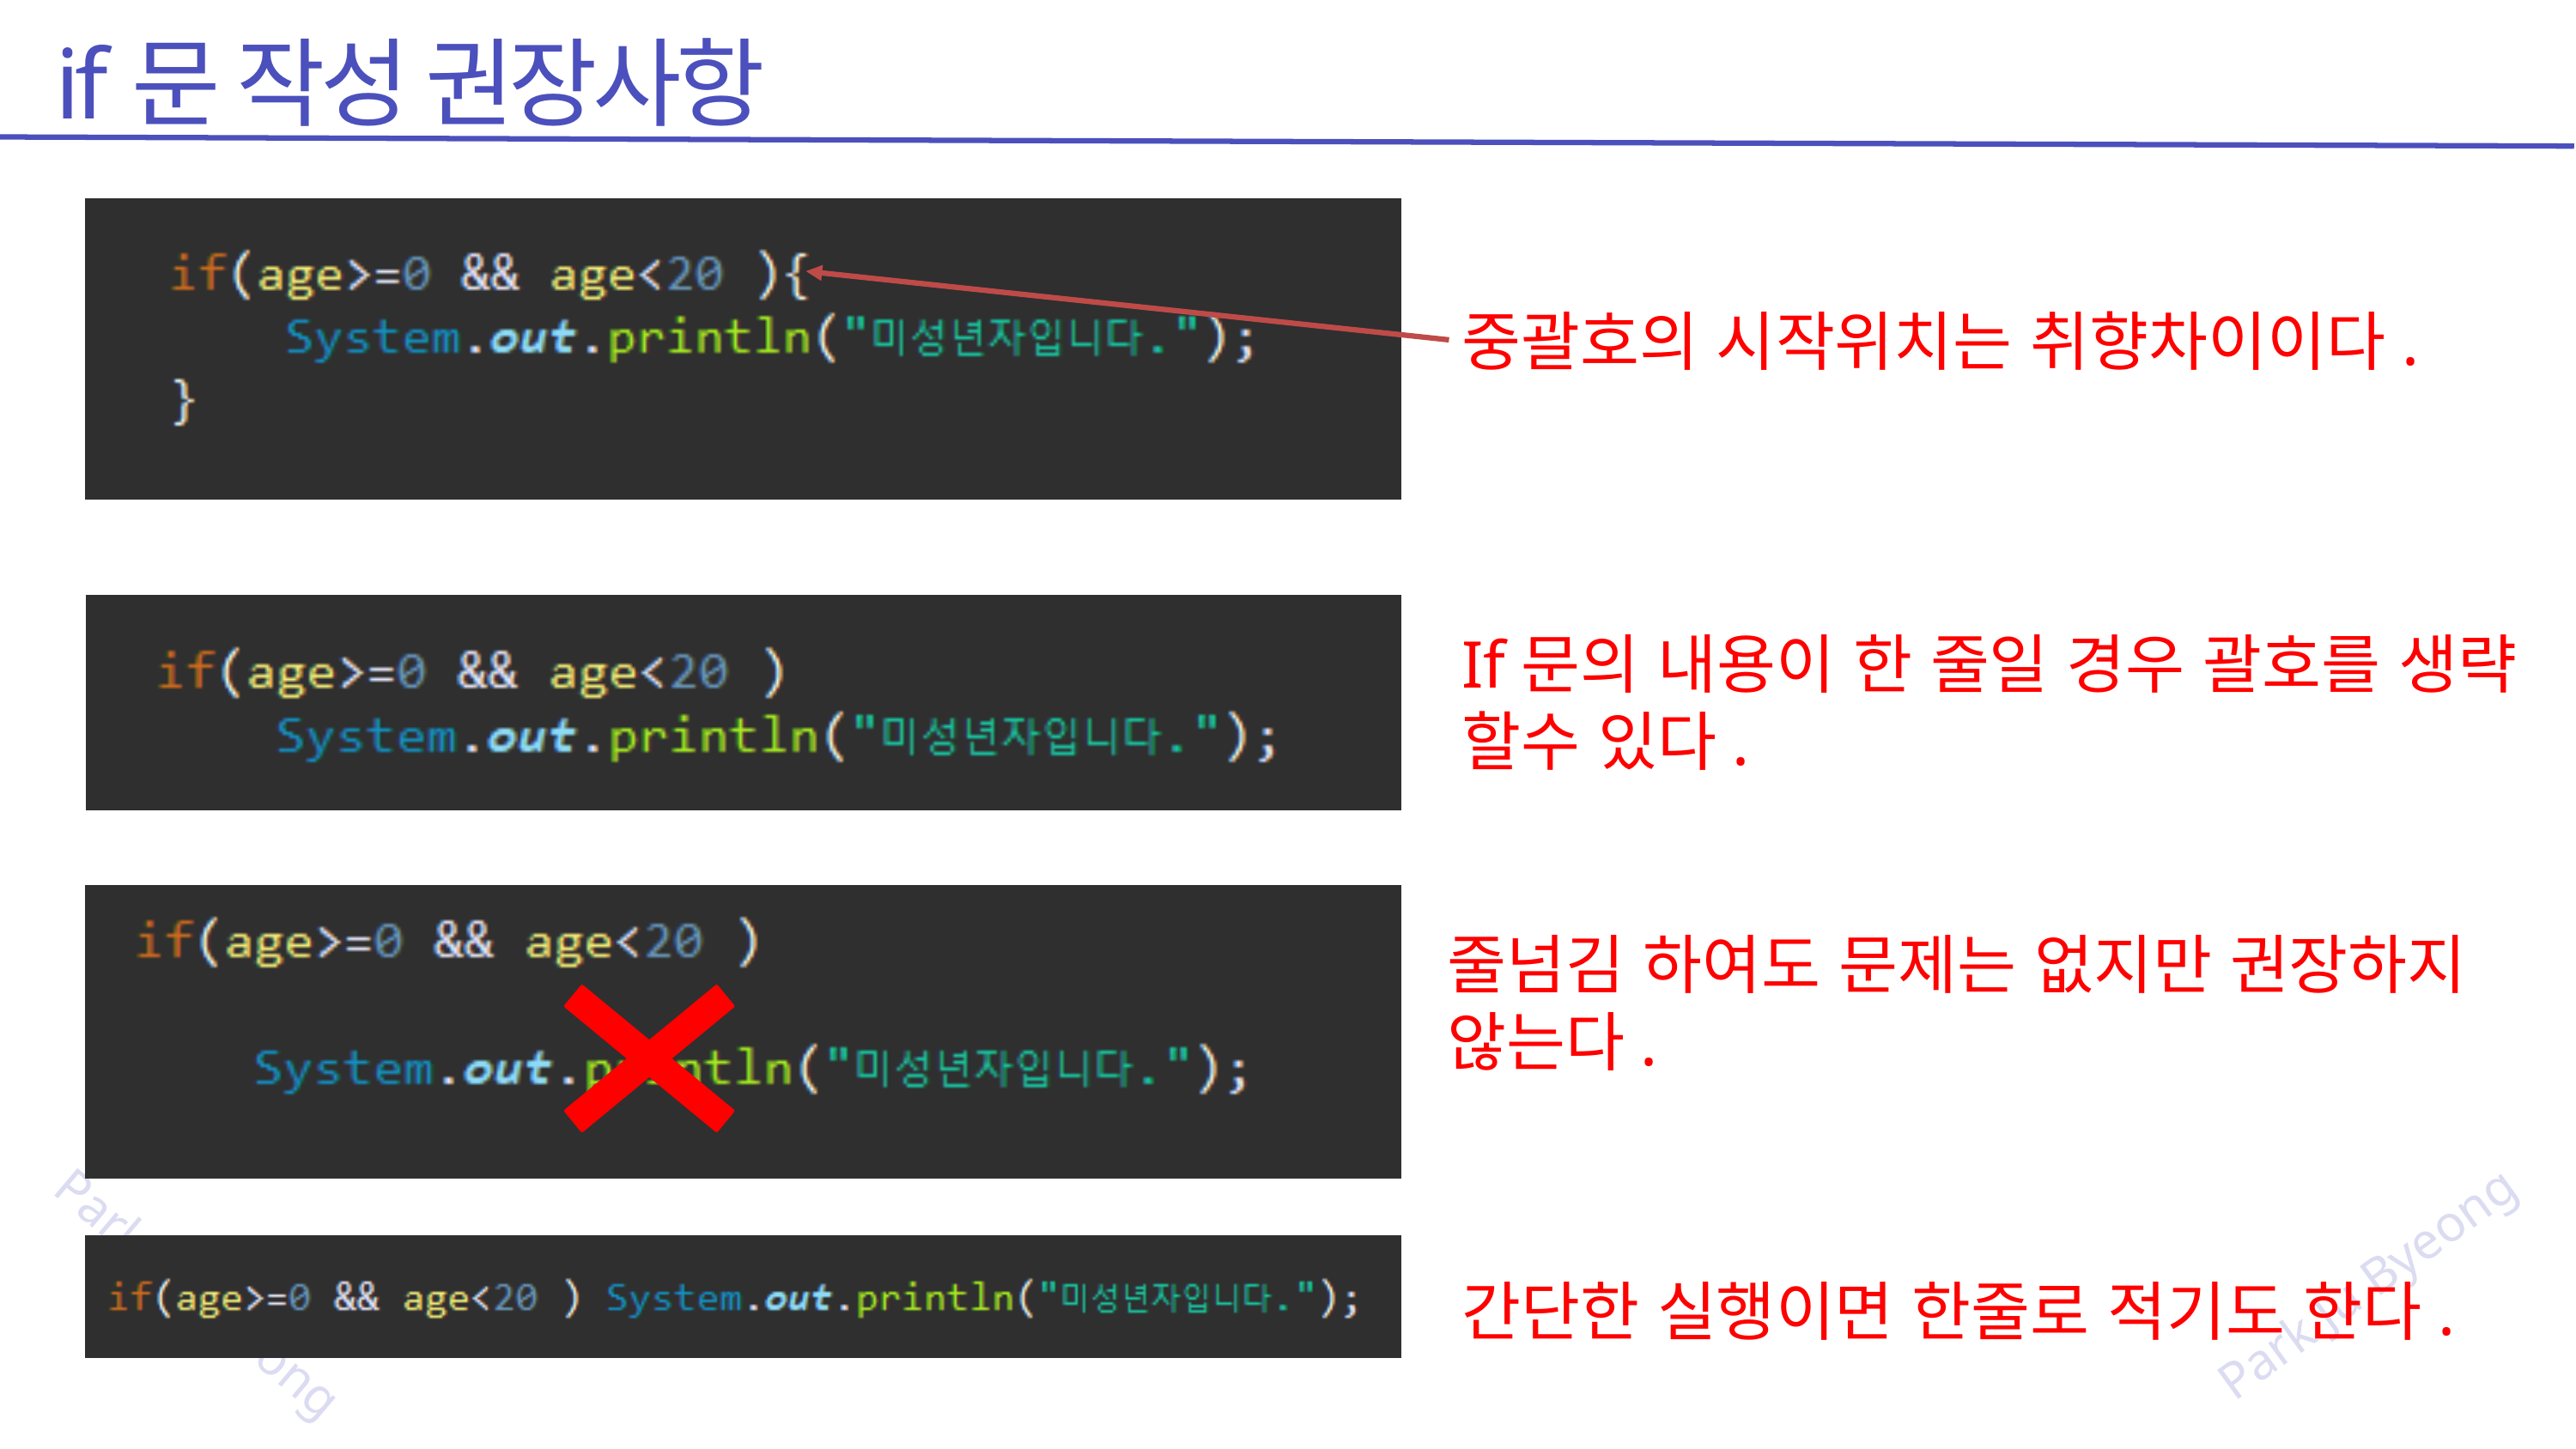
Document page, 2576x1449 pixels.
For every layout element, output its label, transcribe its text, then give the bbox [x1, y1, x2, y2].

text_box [805, 270, 1449, 341]
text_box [0, 136, 2574, 147]
text_box if문 작성 권장사항 [43, 15, 1224, 134]
picture [85, 1235, 1401, 1358]
picture [85, 197, 1401, 500]
text_box 줄넘김 하여도 문제는 없지만 권장하지 않는다. [1434, 918, 2576, 1085]
text_box 중괄호의 시작위치는 취향차이이다. [1449, 294, 2523, 385]
picture [85, 595, 1401, 810]
picture [85, 885, 1401, 1179]
text_box 간단한 실행이면 한줄로 적기도 한다. [1449, 1264, 2576, 1355]
text_box If문의 내용이 한 줄일 경우 괄호를 생략 할수 있다. [1449, 616, 2576, 785]
